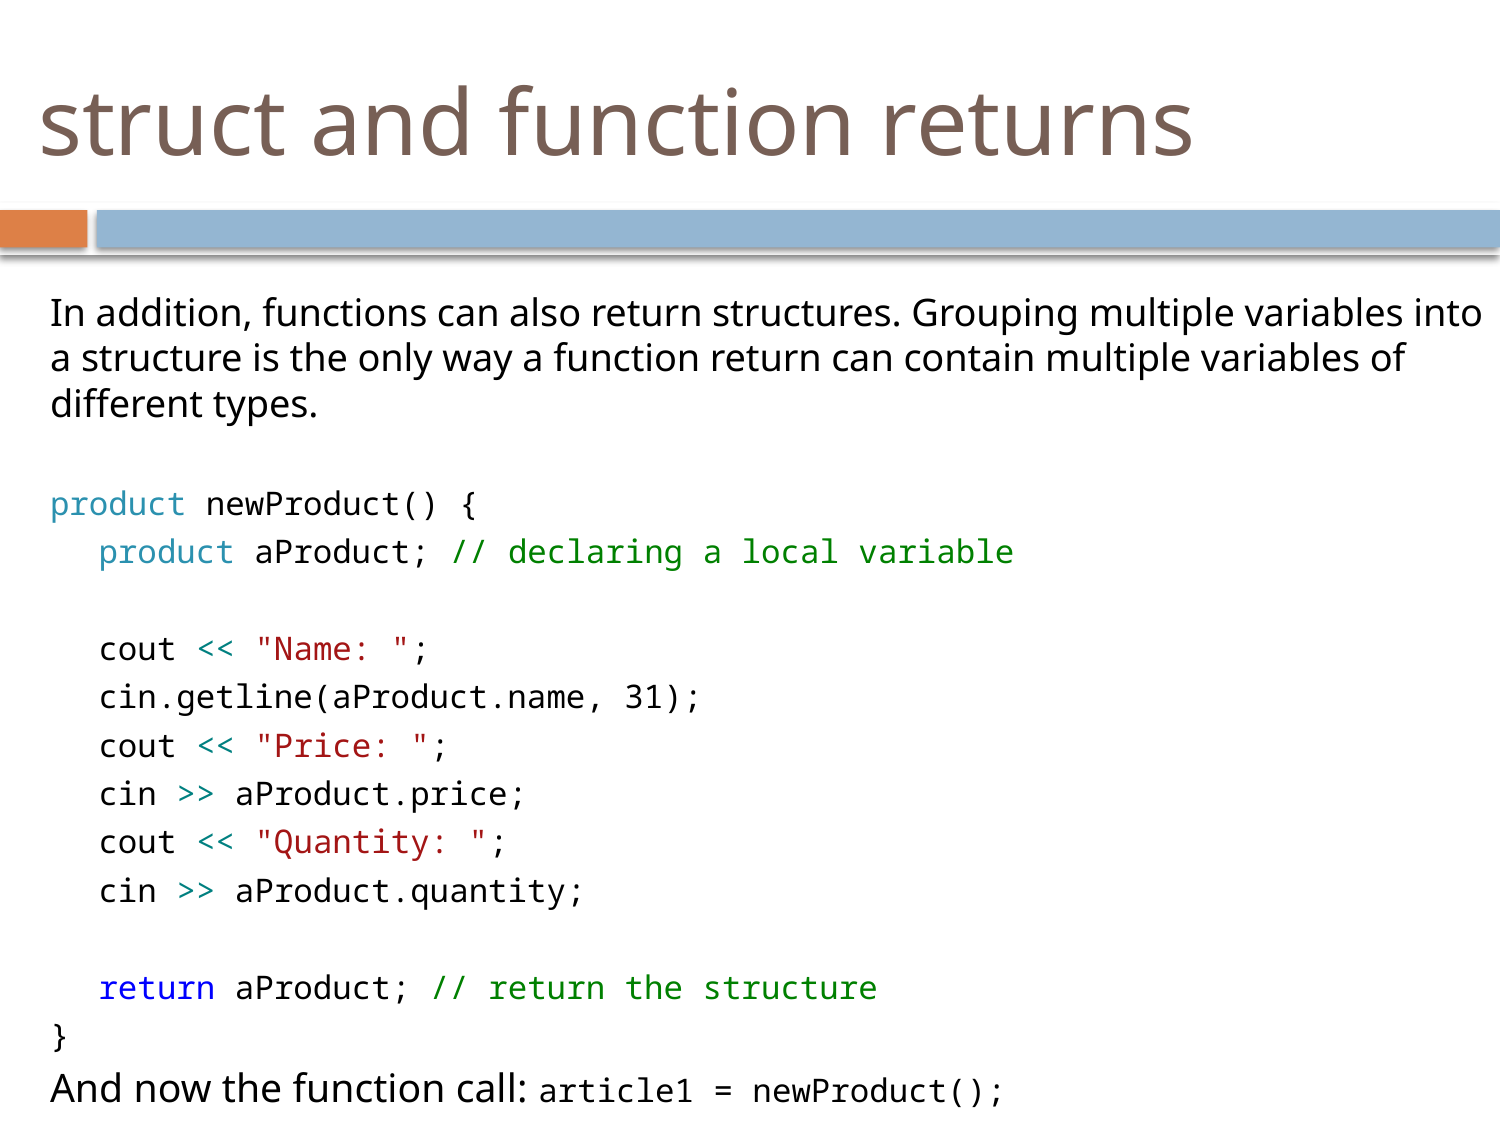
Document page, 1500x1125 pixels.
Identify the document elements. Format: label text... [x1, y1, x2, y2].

list In addition, functions can also return structures. Grouping multiple variables into a structure is the only way a function return can contain multiple variables of different types. product newProduct() { product aProduct; // declaring a local variable cout << "Name: "; cin.getline(aProduct.name, 31); cout << "Price: "; cin >> aProduct.price; cout << "Quantity: "; cin >> aProduct.quantity; return aProduct; // return the structure } And now the function call: article1 = newProduct(); [35, 281, 1500, 1125]
title struct and function returns [23, 37, 1500, 200]
